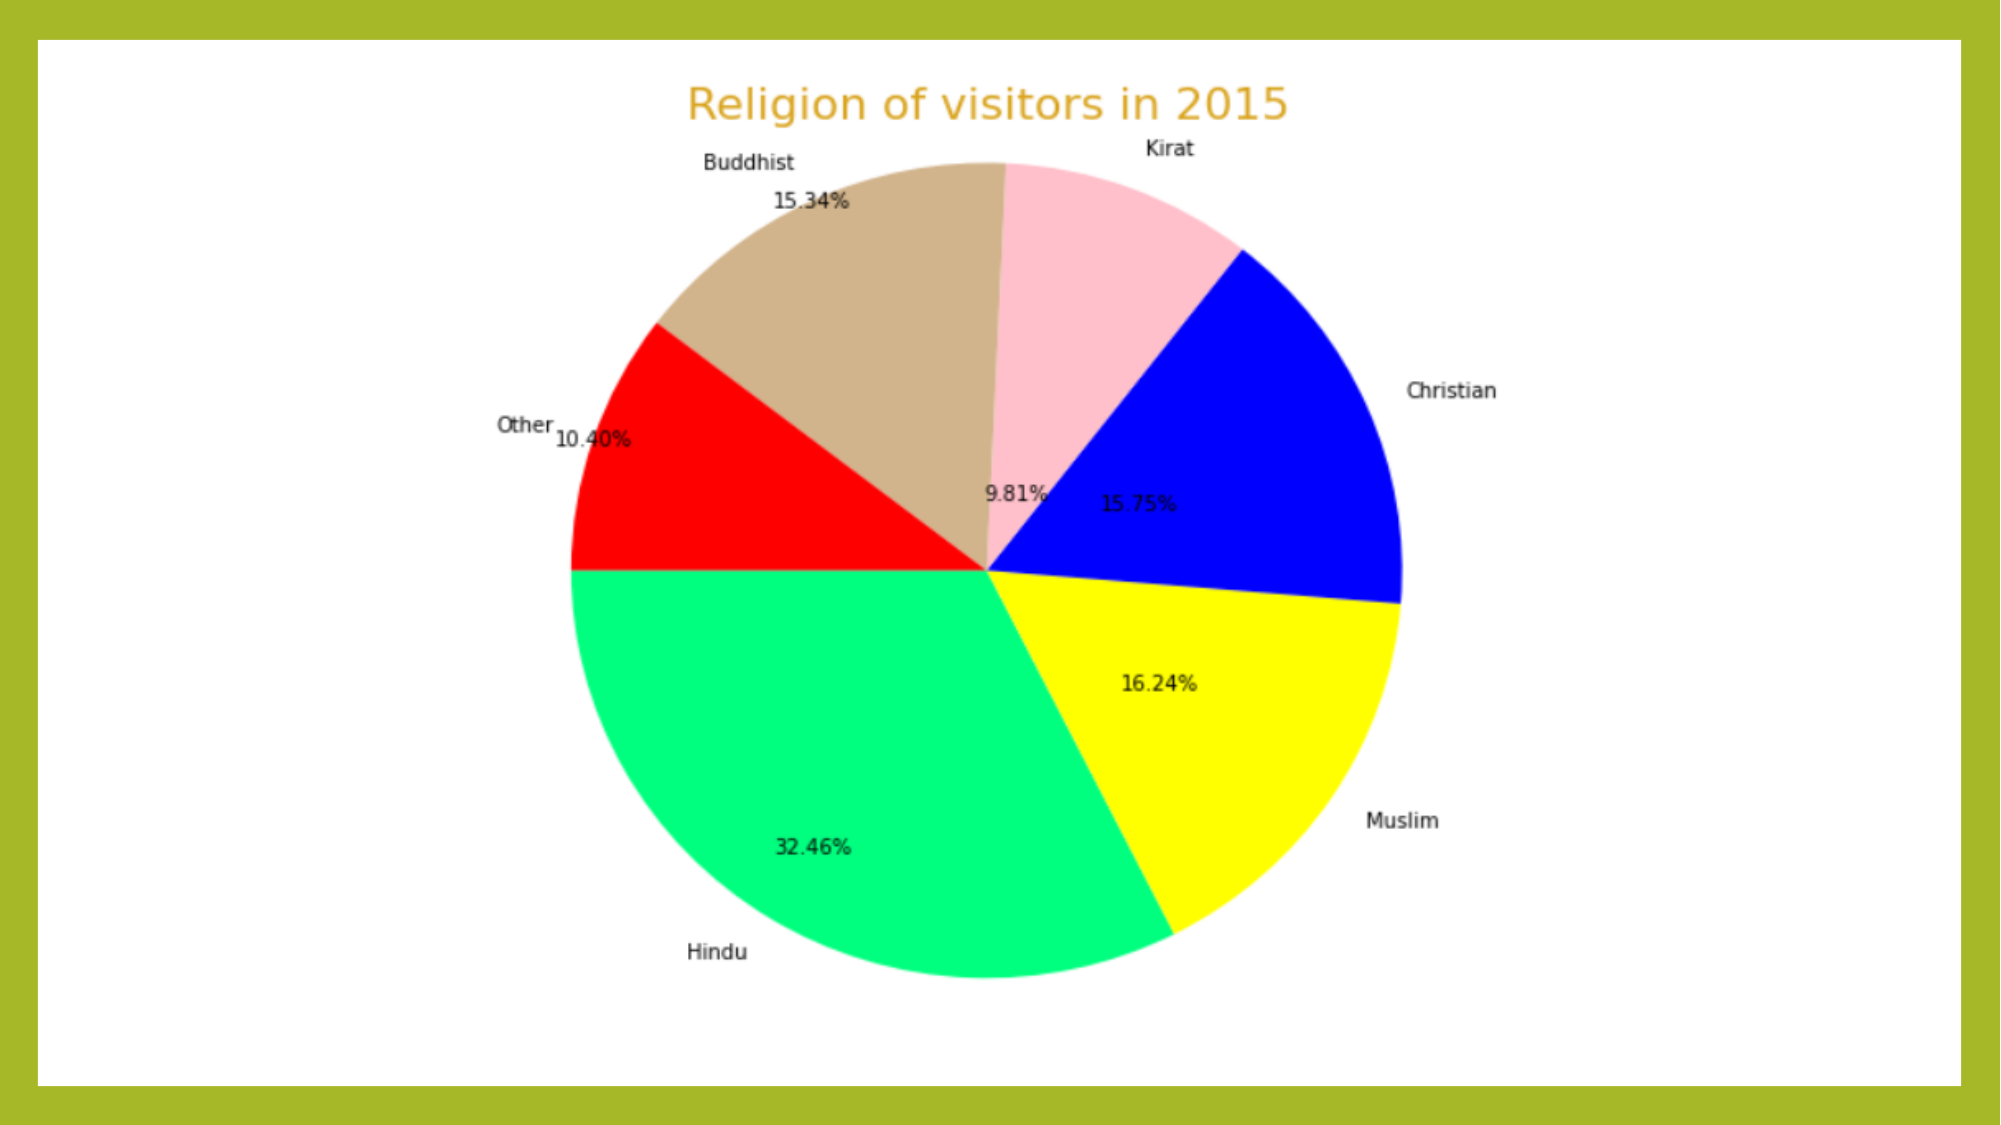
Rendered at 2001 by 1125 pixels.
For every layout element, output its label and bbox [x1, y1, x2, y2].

picture [407, 70, 1593, 1055]
